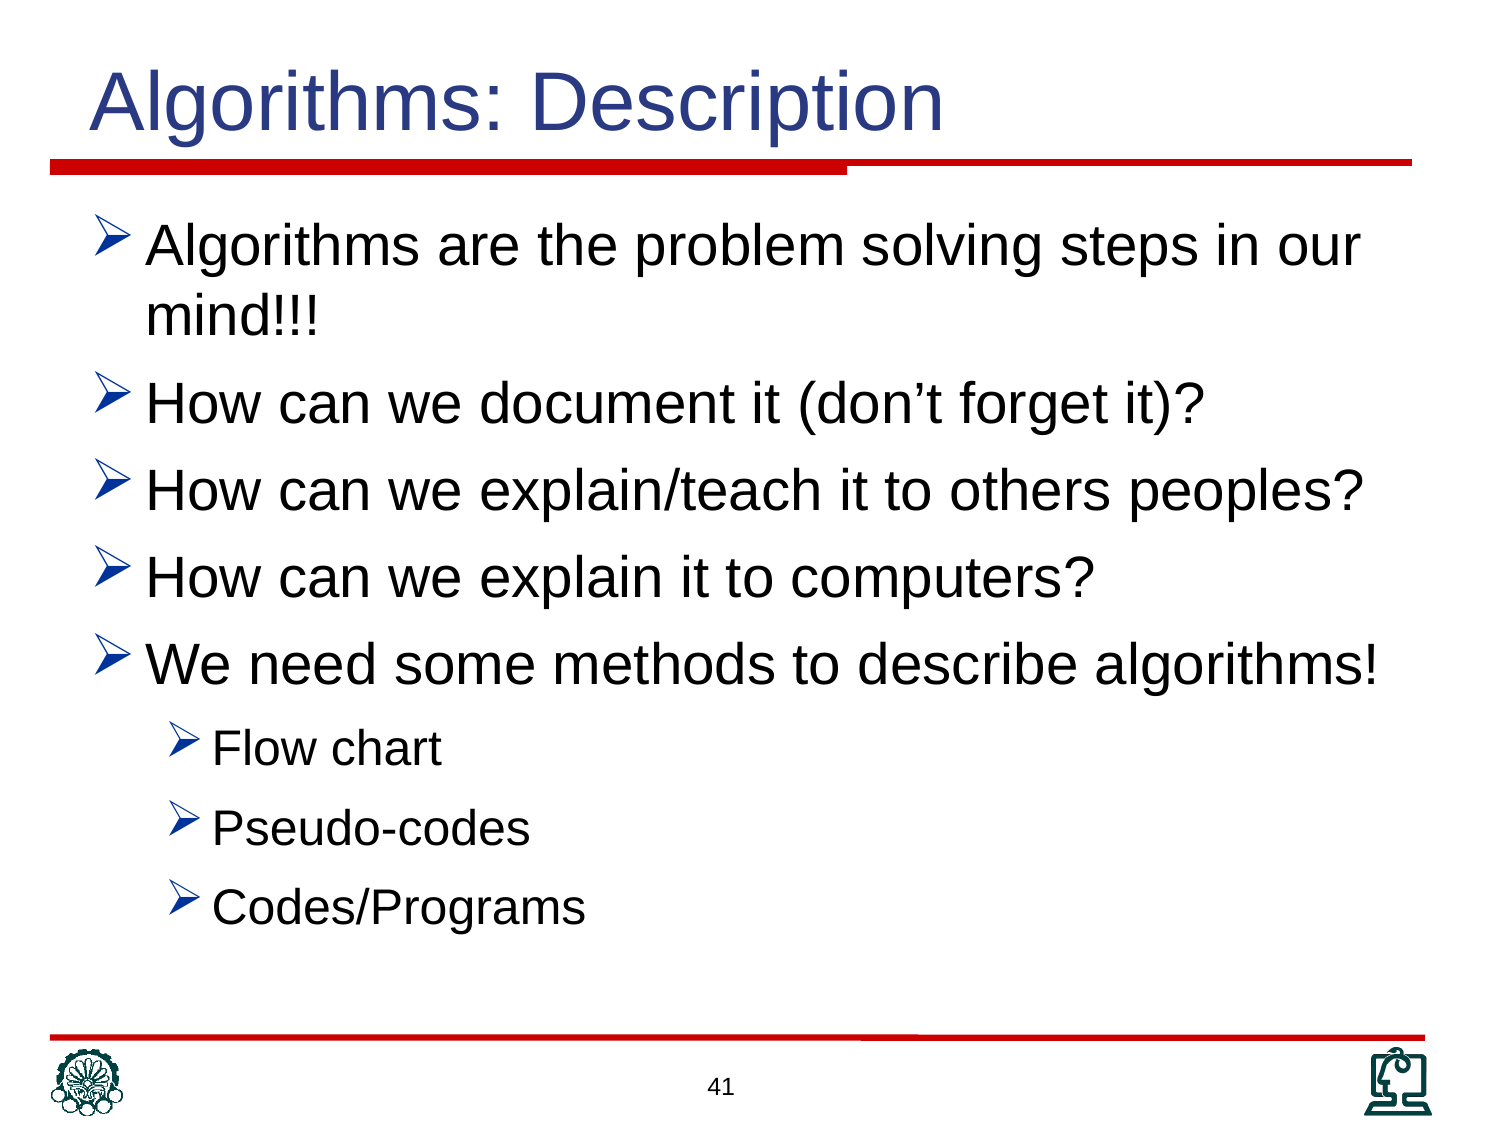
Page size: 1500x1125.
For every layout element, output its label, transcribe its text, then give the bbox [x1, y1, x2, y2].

picture [50, 1047, 125, 1118]
text_box 41 [650, 1062, 750, 1103]
text_box Algorithms are the problem solving steps in our mind!!! How can we document it (don’t forget it)? How can we explain/teach it to others peoples? How can we explain it to computers? We need some methods to describe algorithms! Flow chart Pseudo-codes Codes/Programs [74, 199, 1425, 1006]
picture [1362, 1045, 1438, 1119]
text_box Algorithms: Description [74, 24, 1425, 155]
